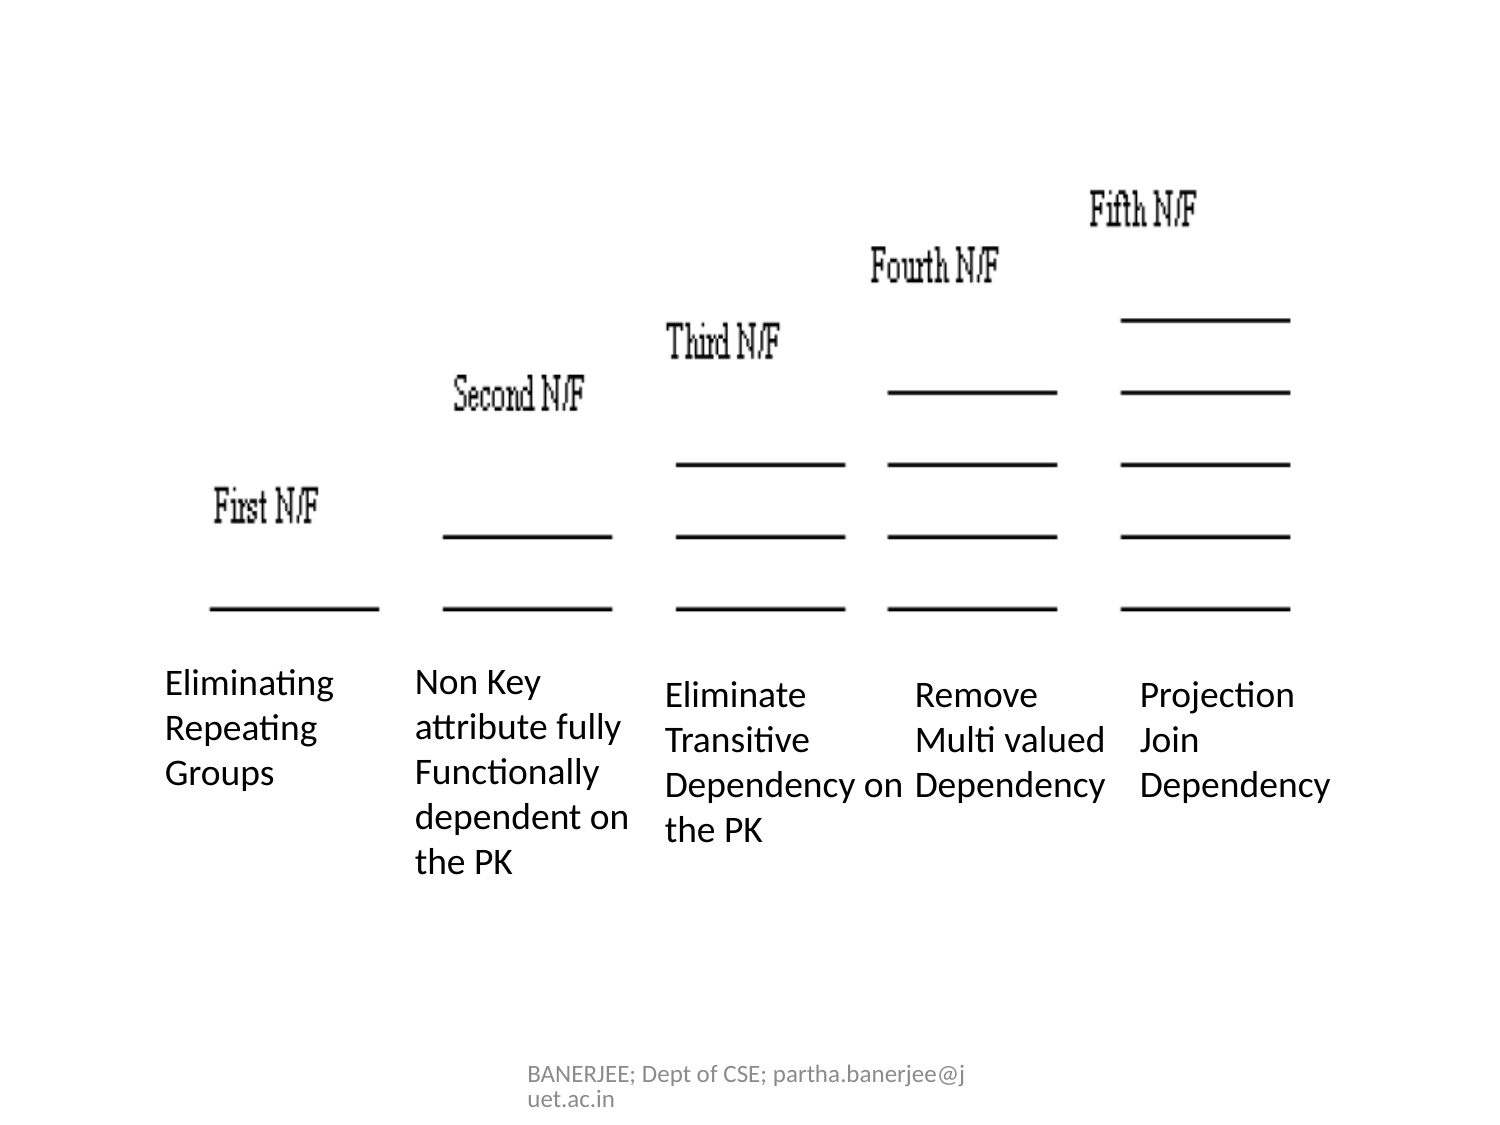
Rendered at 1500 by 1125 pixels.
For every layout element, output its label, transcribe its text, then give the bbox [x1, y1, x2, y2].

footer BANERJEE; Dept of CSE; partha.banerjee@juet.ac.in [512, 1042, 988, 1103]
text_box Eliminating Repeating Groups [149, 650, 375, 838]
text_box Eliminate Transitive Dependency on the PK [650, 662, 925, 858]
text_box Projection Join Dependency [1124, 662, 1363, 813]
picture [187, 162, 1323, 646]
text_box Non Key attribute fully Functionally dependent on the PK [399, 655, 675, 890]
text_box Remove Multi valued Dependency [899, 662, 1124, 813]
